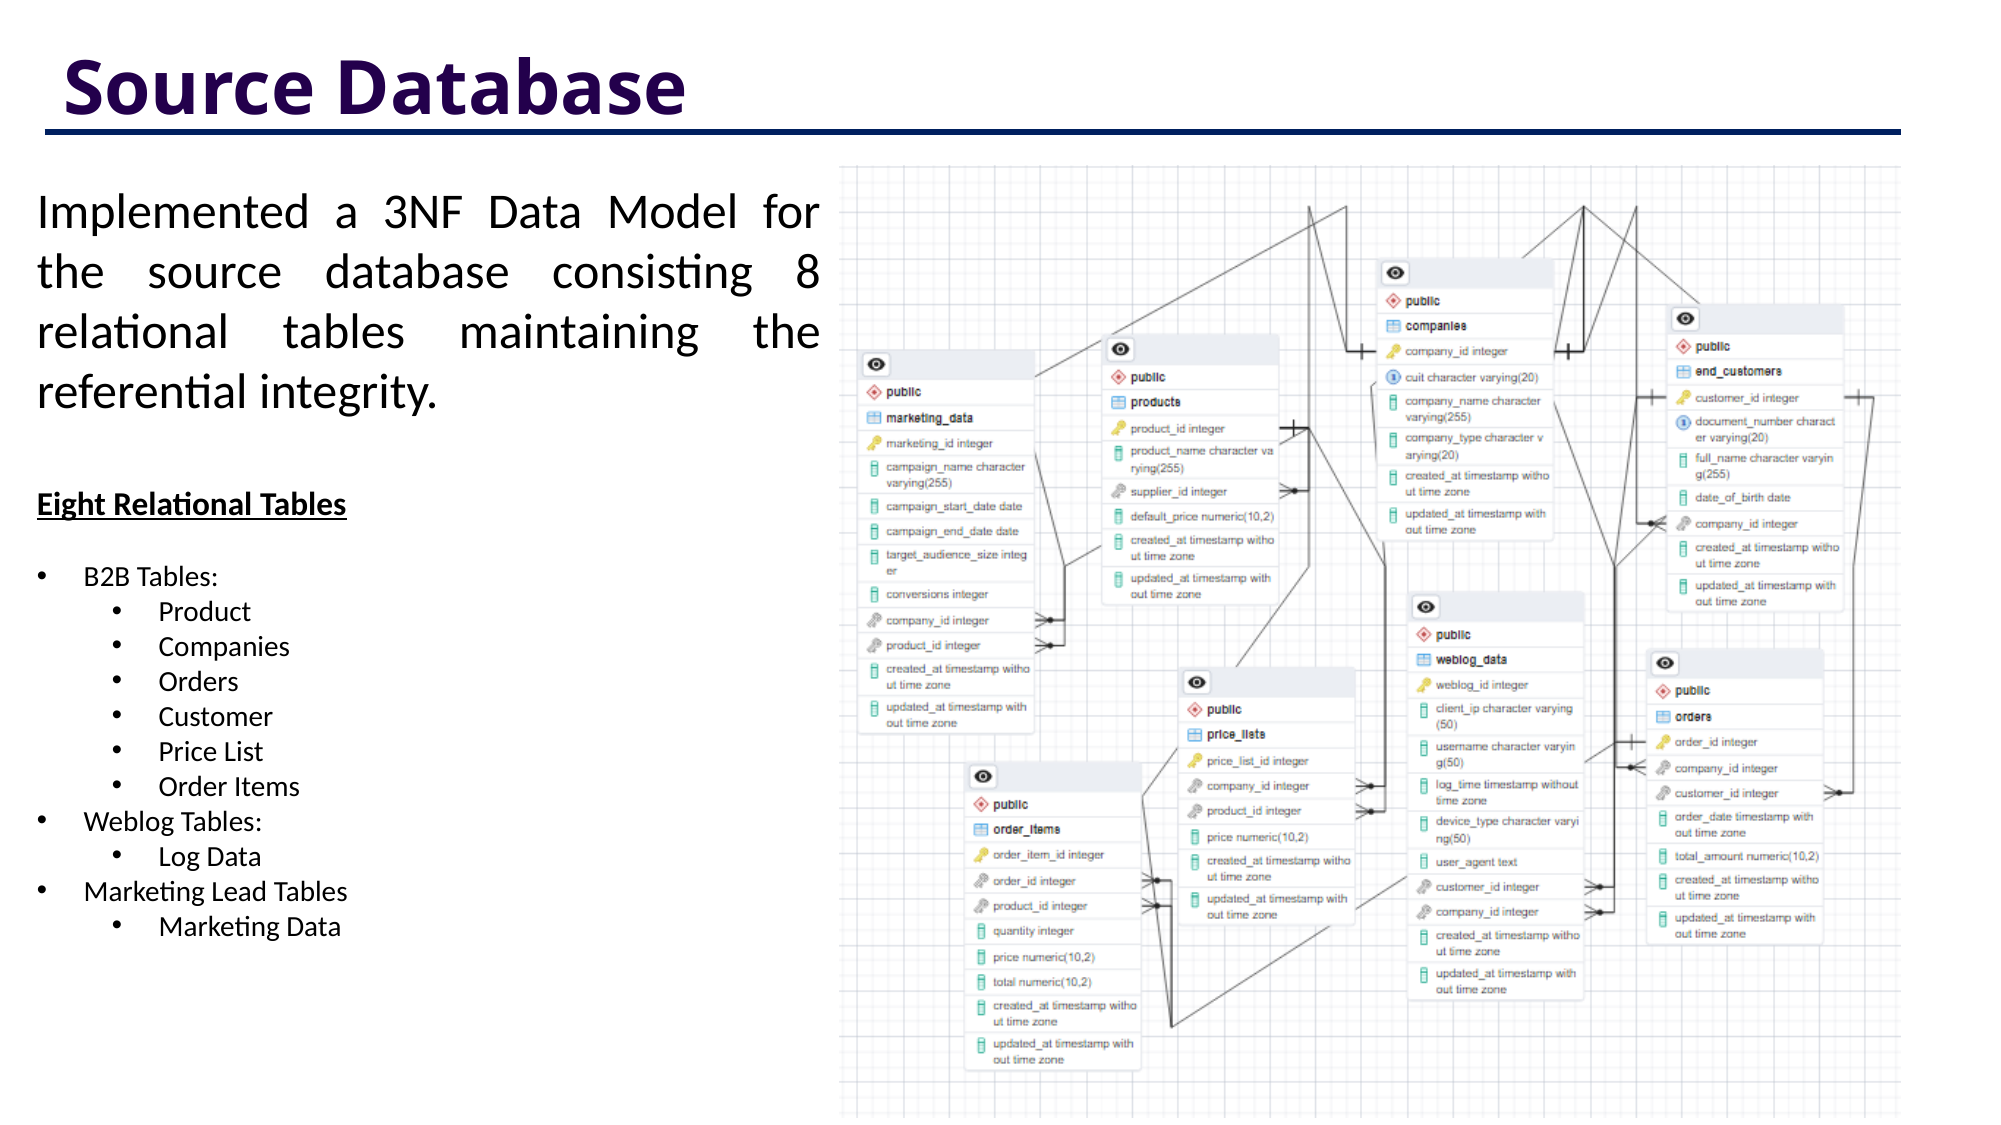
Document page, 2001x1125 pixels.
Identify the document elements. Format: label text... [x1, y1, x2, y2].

picture [839, 164, 1901, 1118]
text_box Eight Relational Tables B2B Tables: Product Companies Orders Customer Price List Order Items Weblog Tables: Log Data Marketing Lead Tables Marketing Data [22, 475, 768, 950]
text_box Implemented a 3NF Data Model for the source database consisting 8 relational tables maintaining the referential integrity. [22, 170, 836, 426]
text_box Source Database [48, 42, 1905, 165]
